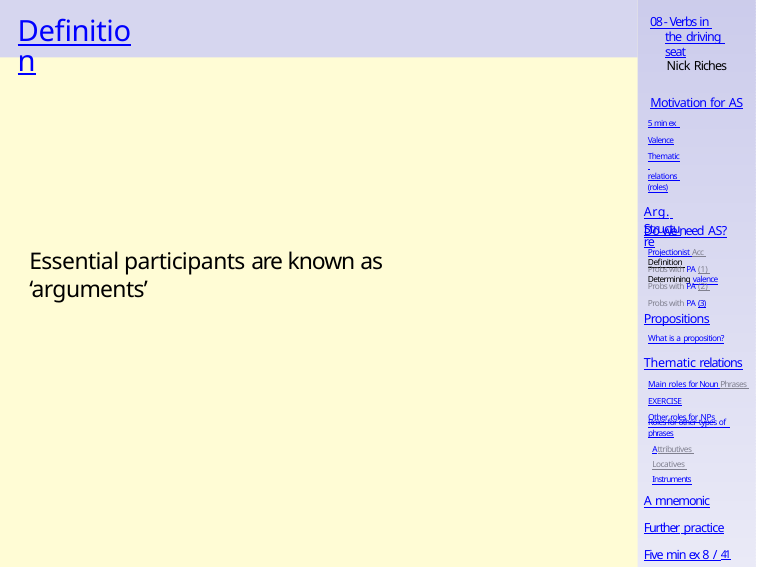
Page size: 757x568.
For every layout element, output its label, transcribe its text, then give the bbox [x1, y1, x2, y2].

picture [637, 0, 756, 567]
text_box Nick Riches Motivation for AS 5 min ex Valence Thematic relations (roles) Arg. Structure Definition Determining valence [641, 56, 746, 265]
text_box [0, 0, 638, 58]
title Definition [15, 9, 139, 108]
text_box Roles for other types of phrases Attributives Locatives Instruments [646, 418, 737, 486]
text_box Essential participants are known as ‘arguments’ [27, 244, 482, 302]
text_box Do we need AS? Projectionist Acc Probs with PA (1) Probs with PA (2) Probs with PA (3) [641, 212, 738, 299]
text_box Further practice [641, 522, 735, 537]
text_box Five min ex 8 / 41 [641, 548, 745, 563]
text_box A mnemonic [641, 496, 716, 511]
text_box 08 - Verbs in the driving seat [648, 13, 746, 56]
text_box Propositions What is a proposition? Thematic relations Main roles for Noun Phrases EXERCISE Other roles for NPs [641, 299, 755, 424]
